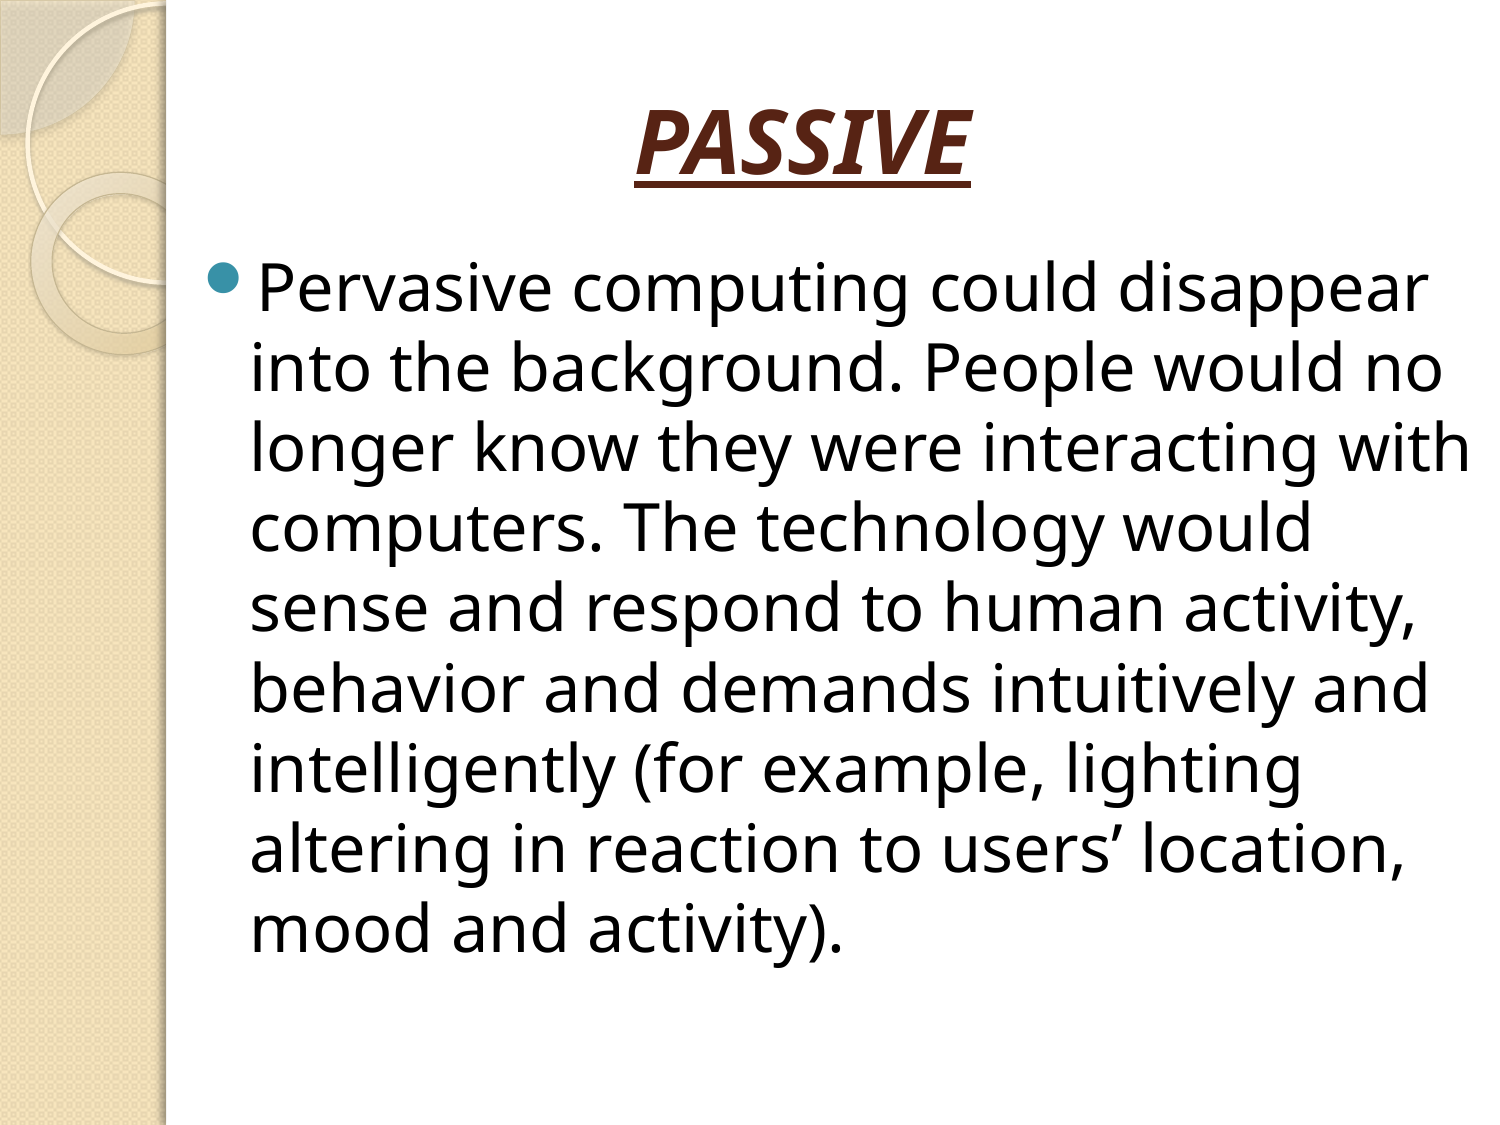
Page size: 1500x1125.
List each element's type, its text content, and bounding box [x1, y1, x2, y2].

list Pervasive computing could disappear into the background. People would no longer know they were interacting with computers. The technology would sense and respond to human activity, behavior and demands intuitively and intelligently (for example, lighting altering in reaction to users’ location, mood and activity). [174, 237, 1500, 1088]
title PASSIVE [187, 45, 1418, 233]
